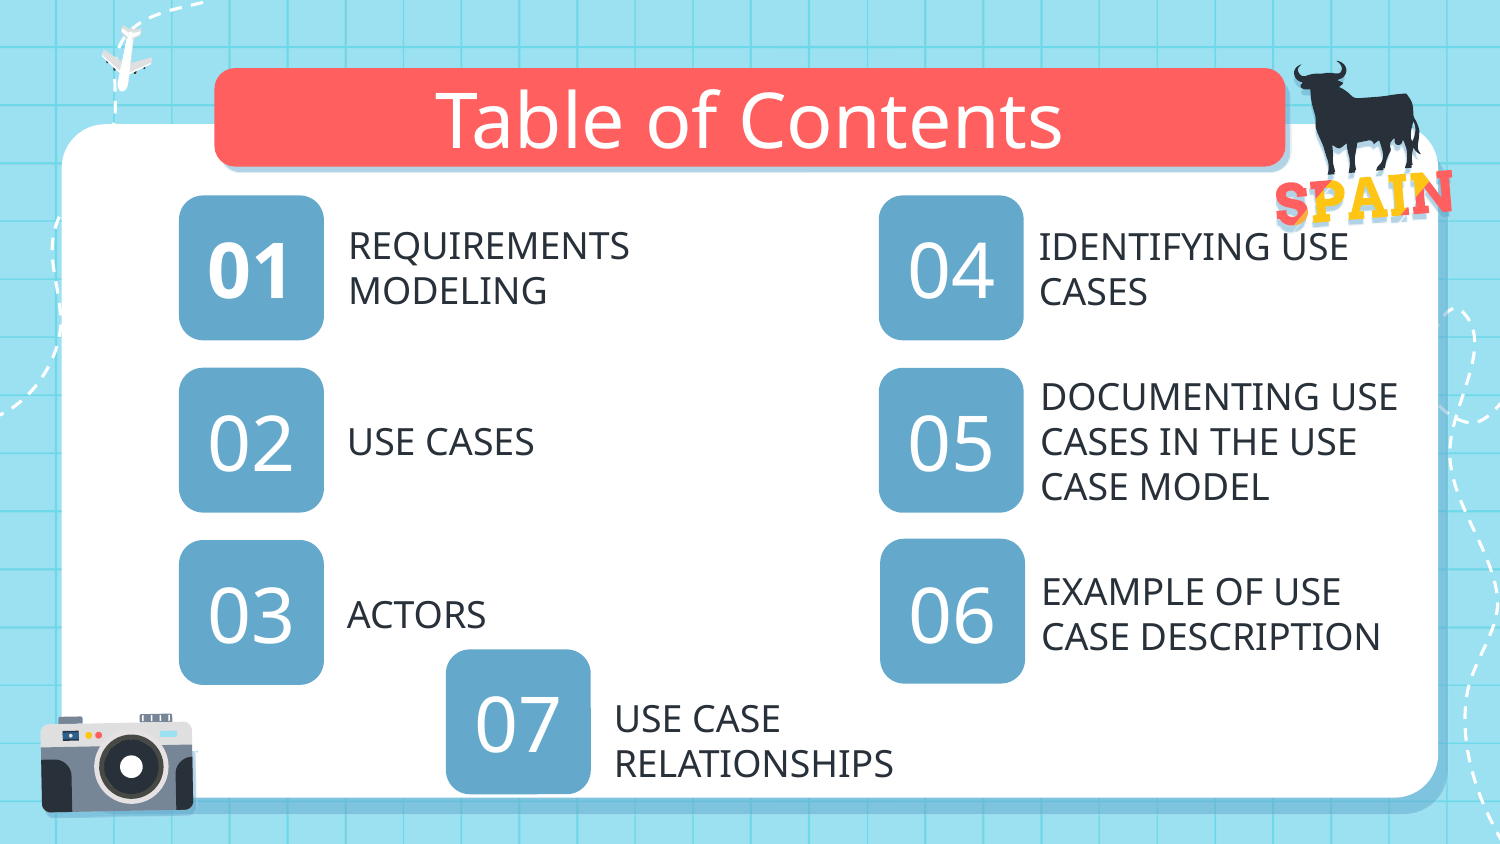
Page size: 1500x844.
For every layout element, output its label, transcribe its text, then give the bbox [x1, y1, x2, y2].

text_box 07 [458, 685, 579, 759]
text_box ACTORS [331, 583, 711, 644]
text_box USE CASES [331, 410, 711, 471]
text_box Table of Contents [214, 68, 1286, 167]
text_box 06 [892, 575, 1013, 650]
text_box [878, 367, 1024, 513]
text_box [178, 367, 324, 513]
text_box REQUIREMENTS MODELING [333, 236, 759, 297]
text_box [878, 195, 1024, 341]
text_box 02 [191, 403, 312, 477]
text_box [178, 540, 324, 685]
text_box [178, 195, 324, 341]
text_box [445, 649, 591, 795]
title 01 [191, 231, 312, 305]
text_box [880, 538, 1026, 684]
text_box USE CASE RELATIONSHIPS [598, 709, 1024, 770]
text_box 05 [891, 403, 1012, 477]
text_box IDENTIFYING USE CASES [1023, 237, 1449, 298]
text_box 03 [191, 575, 312, 650]
text_box 04 [891, 231, 1012, 305]
text_box DOCUMENTING USE CASES IN THE USE CASE MODEL [1025, 410, 1451, 471]
text_box EXAMPLE OF USE CASE DESCRIPTION [1025, 582, 1451, 643]
